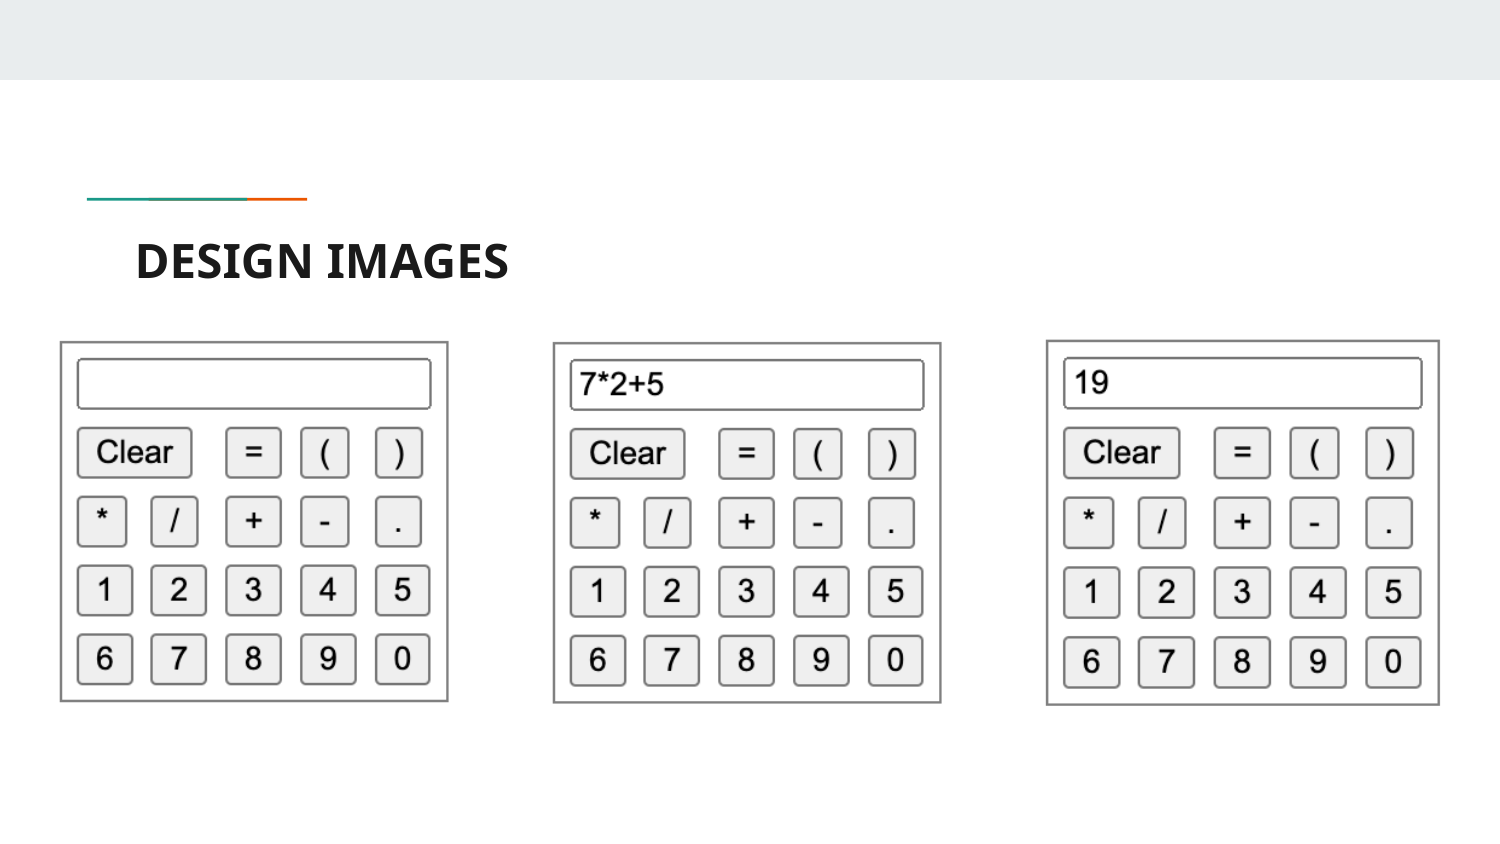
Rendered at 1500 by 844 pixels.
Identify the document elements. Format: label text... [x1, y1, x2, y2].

picture [1035, 329, 1456, 717]
picture [49, 328, 463, 718]
title DESIGN IMAGES [119, 216, 1381, 305]
picture [542, 329, 956, 717]
